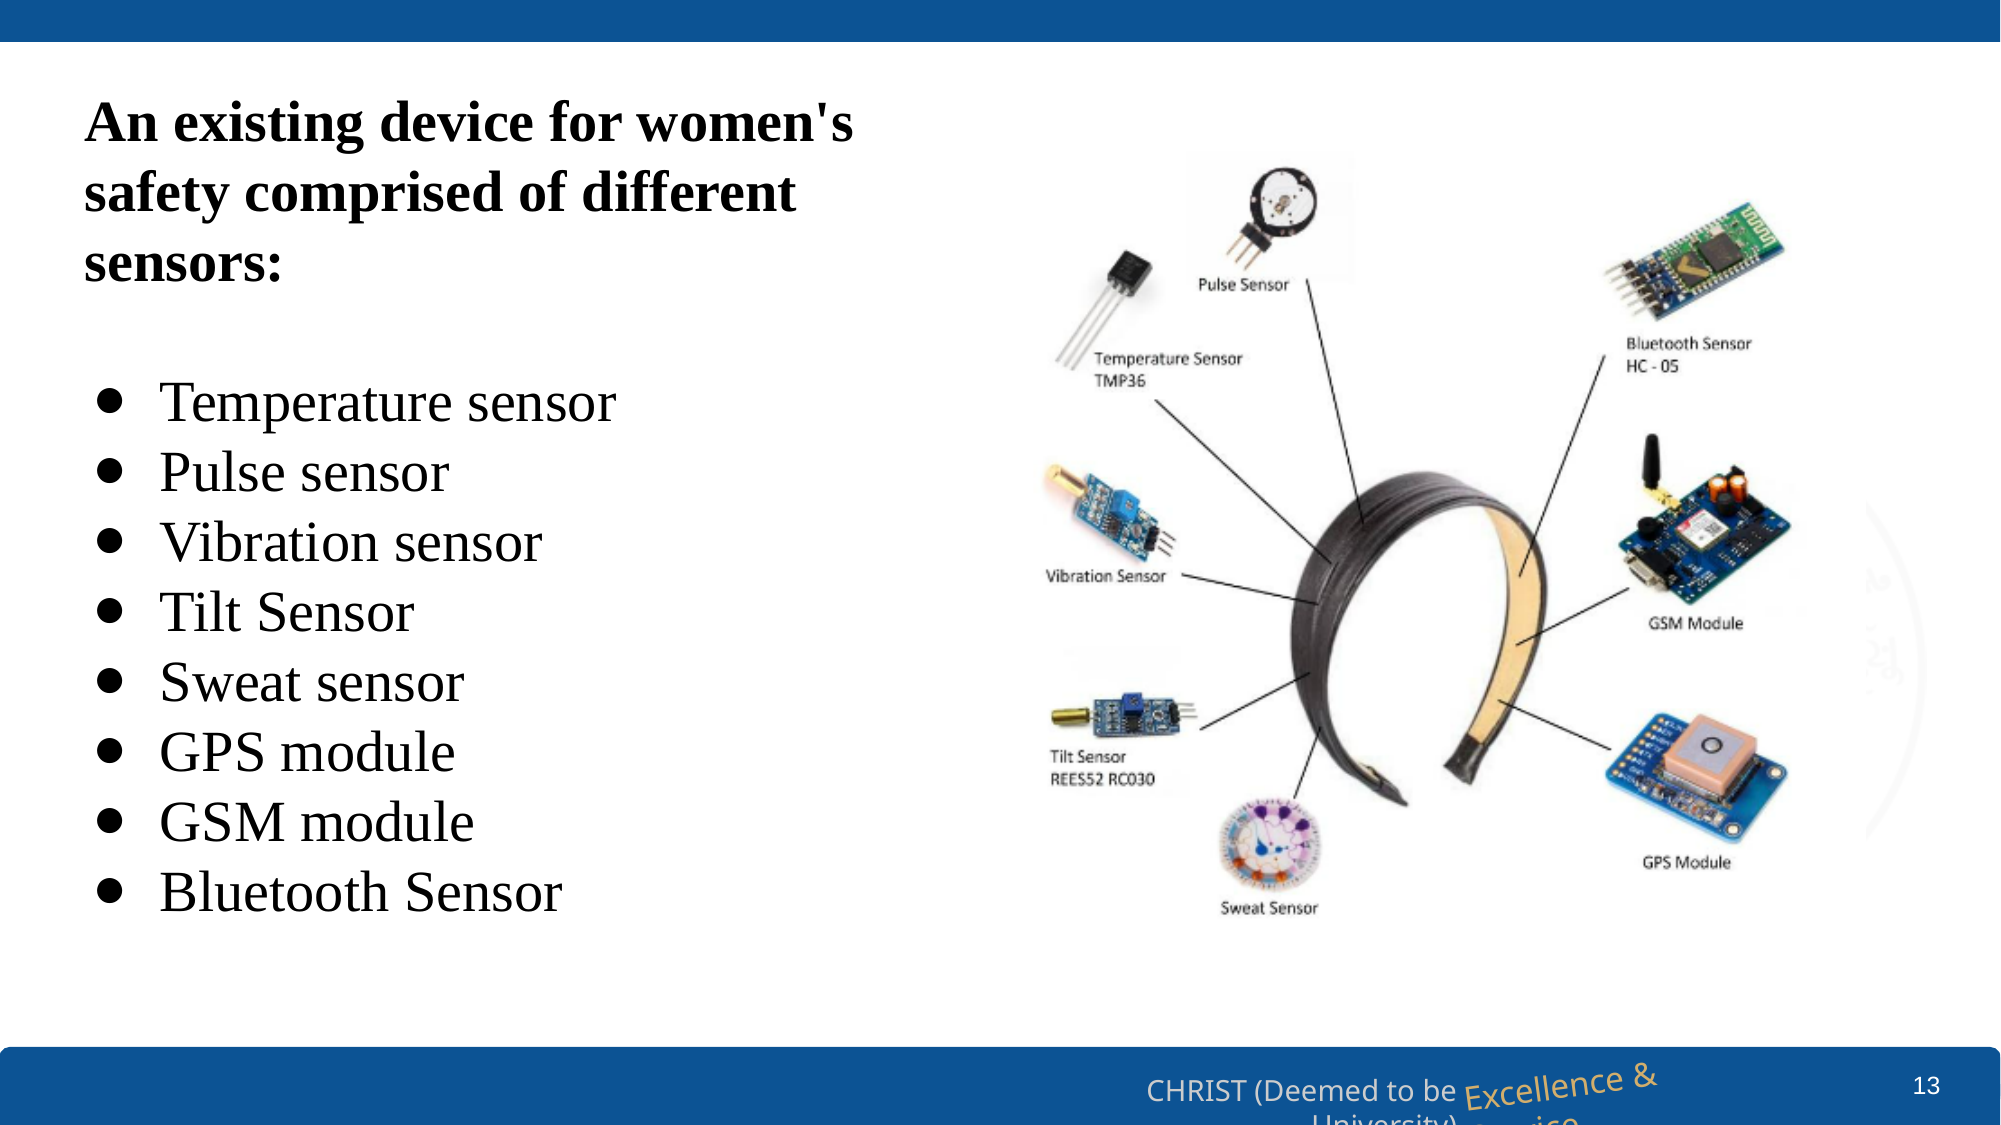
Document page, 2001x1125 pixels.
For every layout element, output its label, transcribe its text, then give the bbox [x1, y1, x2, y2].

picture [986, 145, 1866, 980]
slide_number ‹#› [1840, 1051, 1961, 1118]
text_box An existing device for women's safety comprised of different sensors: Temperature sensor Pulse sensor Vibration sensor Tilt Sensor Sweat sensor GPS module GSM module Bluetooth Sensor [69, 68, 907, 1009]
